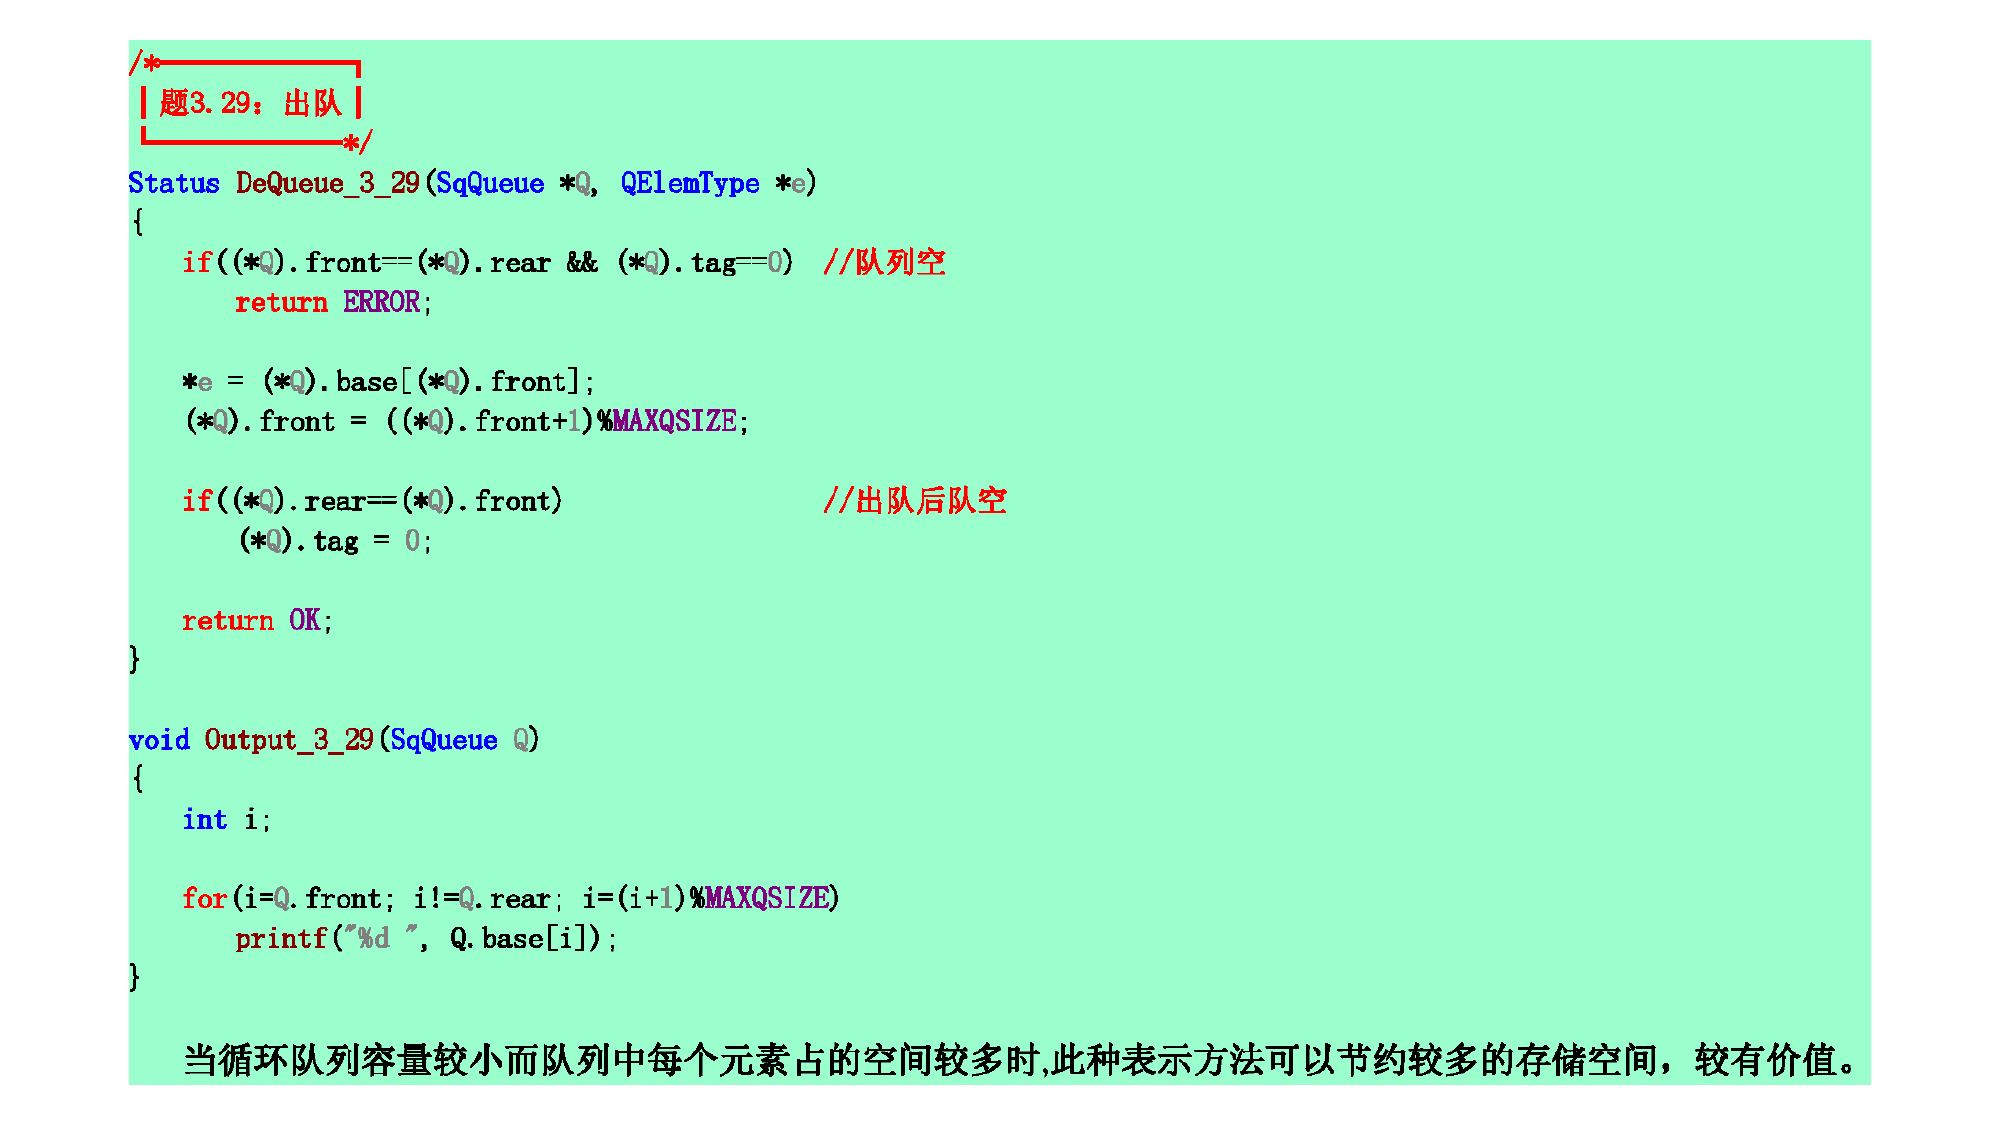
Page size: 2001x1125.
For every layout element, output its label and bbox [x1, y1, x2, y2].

list [128, 40, 1872, 1085]
